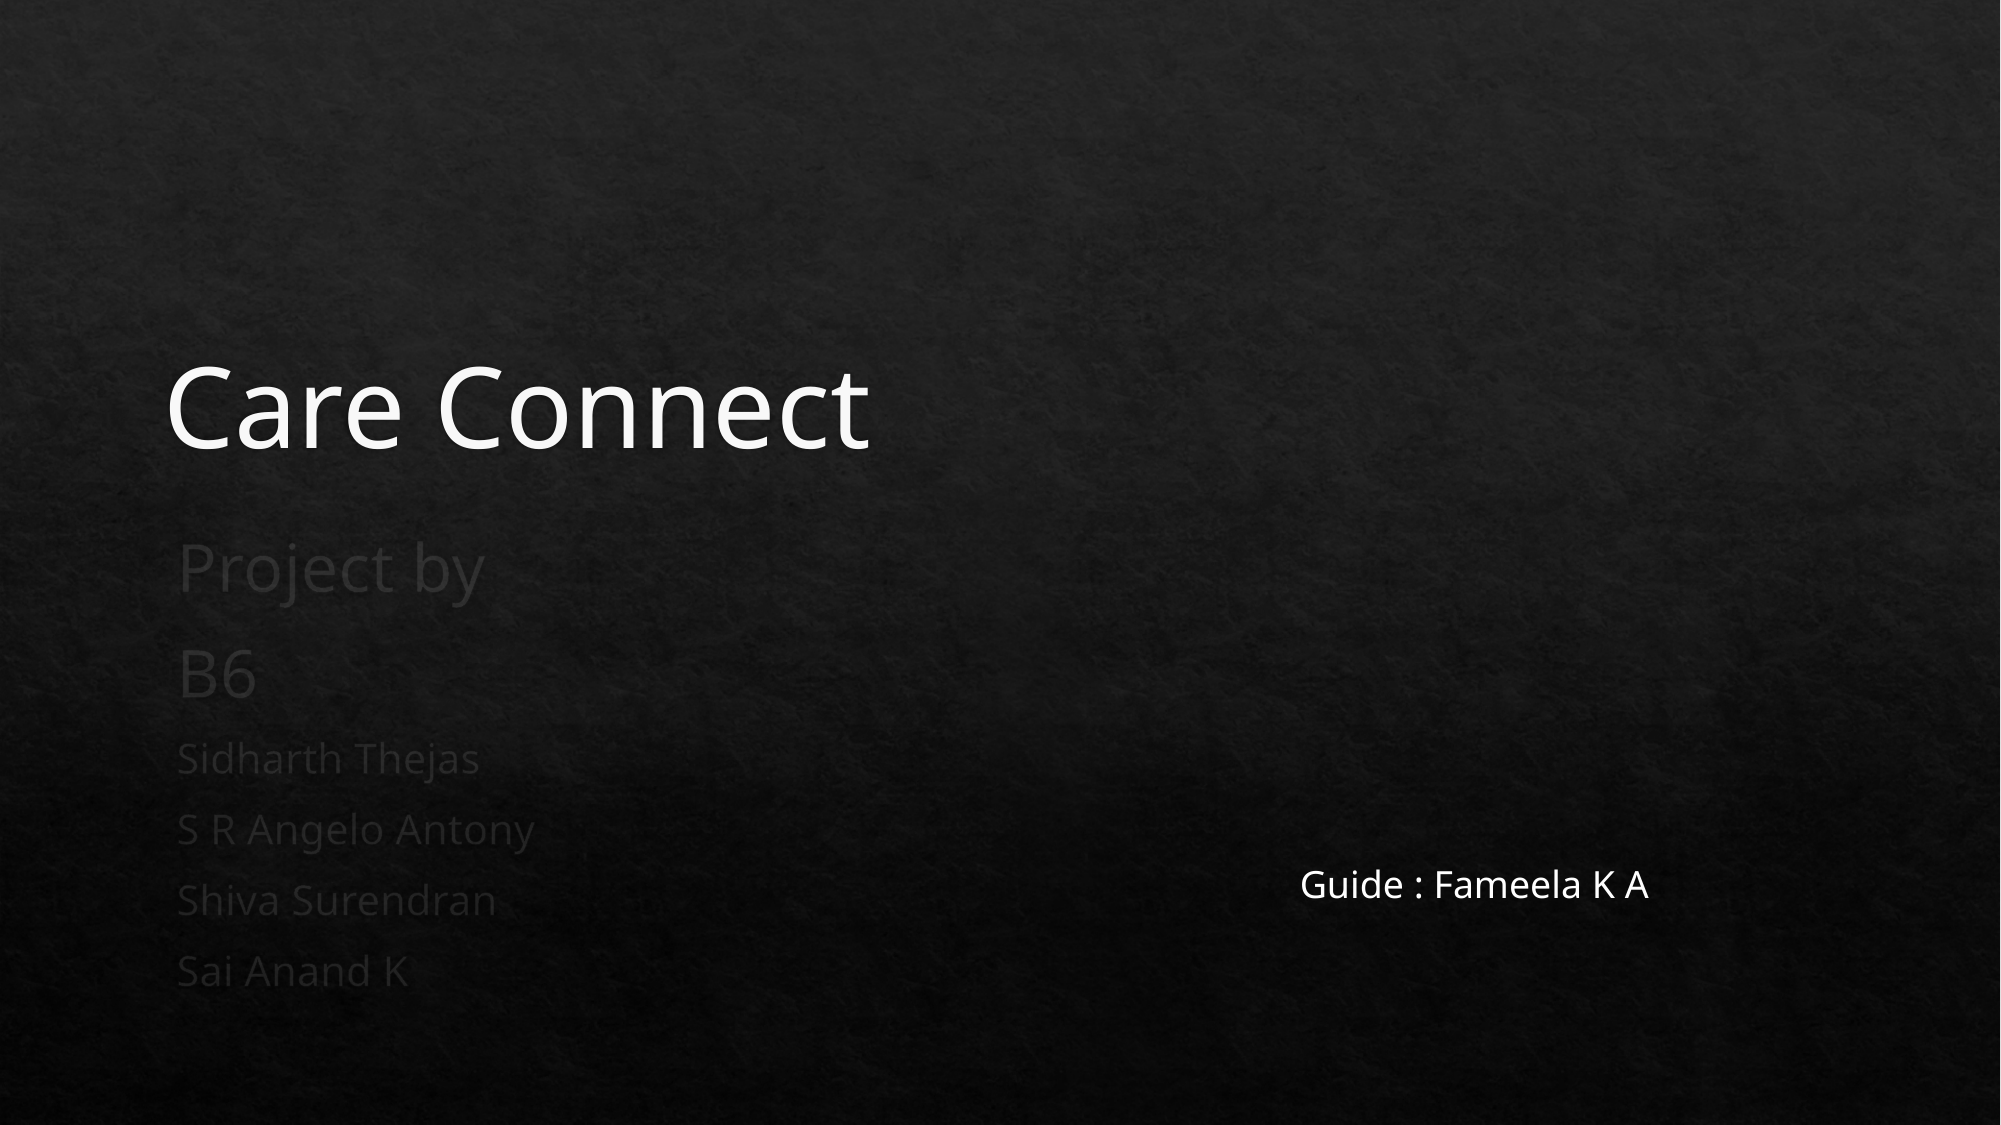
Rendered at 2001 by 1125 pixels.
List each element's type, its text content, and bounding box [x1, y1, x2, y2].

subtitle Project by B6 Sidharth Thejas S R Angelo Antony Shiva Surendran Sai Anand K [161, 517, 1710, 690]
text_box Guide : Fameela K A [1285, 853, 1825, 914]
title Care Connect [149, 178, 1698, 479]
